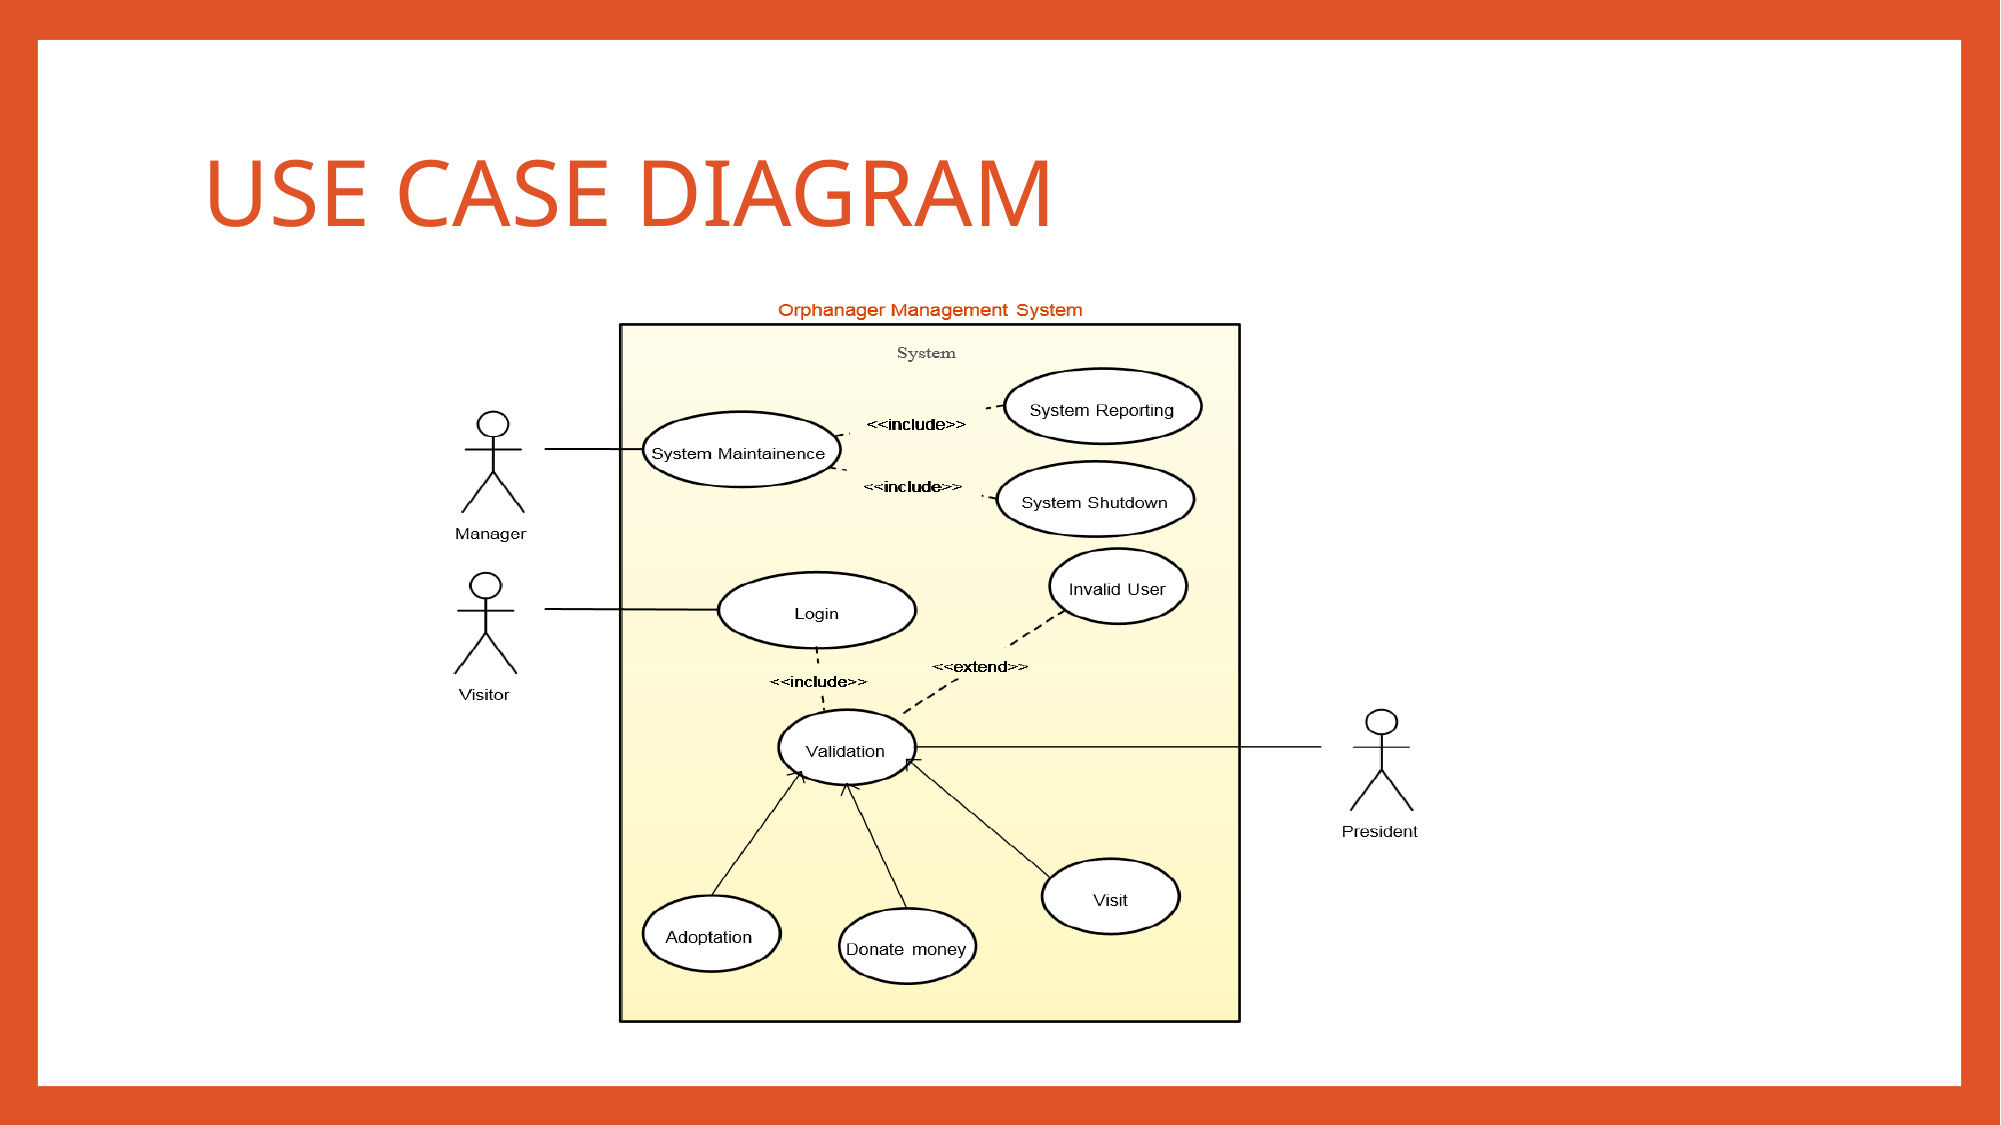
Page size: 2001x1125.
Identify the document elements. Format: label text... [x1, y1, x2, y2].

title USE CASE DIAGRAM [187, 99, 1808, 294]
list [447, 289, 1428, 1025]
